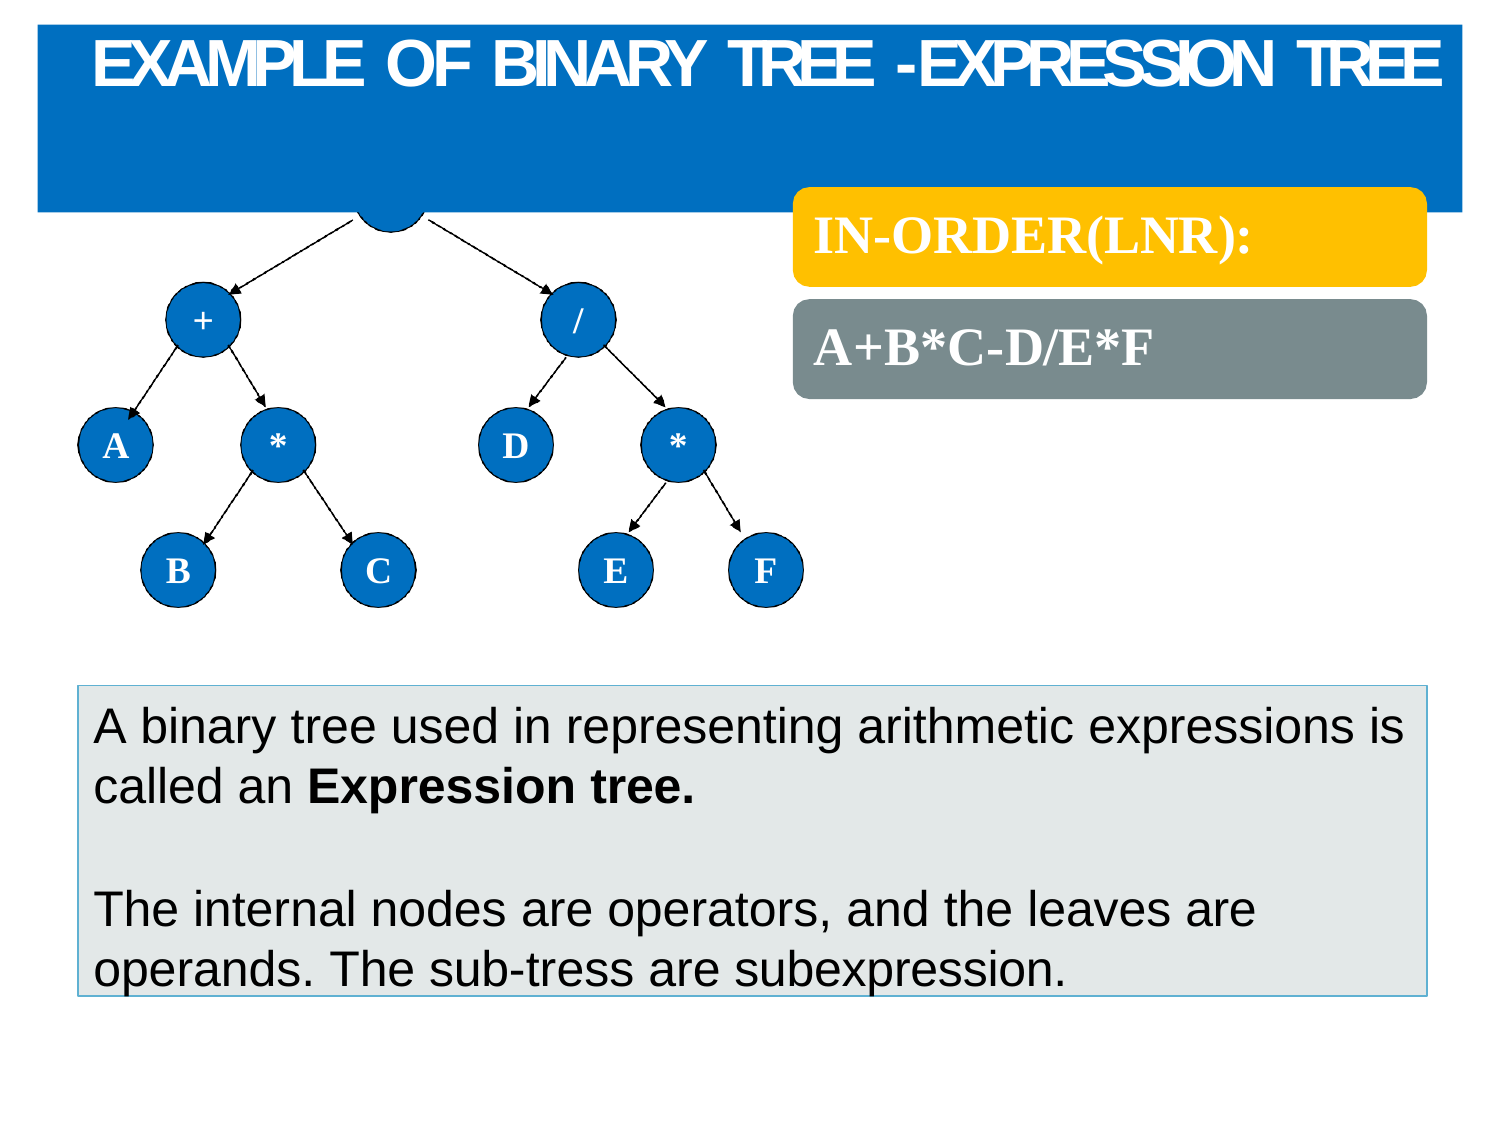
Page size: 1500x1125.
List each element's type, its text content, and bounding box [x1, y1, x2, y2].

text_box A+B*C-D/E*F [811, 308, 1158, 377]
text_box IN-ORDER(LNR): [811, 196, 1260, 264]
text_box [810, 299, 1428, 400]
text_box [810, 187, 1428, 287]
picture [77, 156, 805, 609]
text_box A binary tree used in representing arithmetic expressions is called an Expression tree. The internal nodes are operators, and the leaves are operands. The sub-tress are subexpression. [78, 685, 1427, 997]
title EXAMPLE OF BINARY TREE -EXPRESSION TREE [37, 24, 1463, 213]
